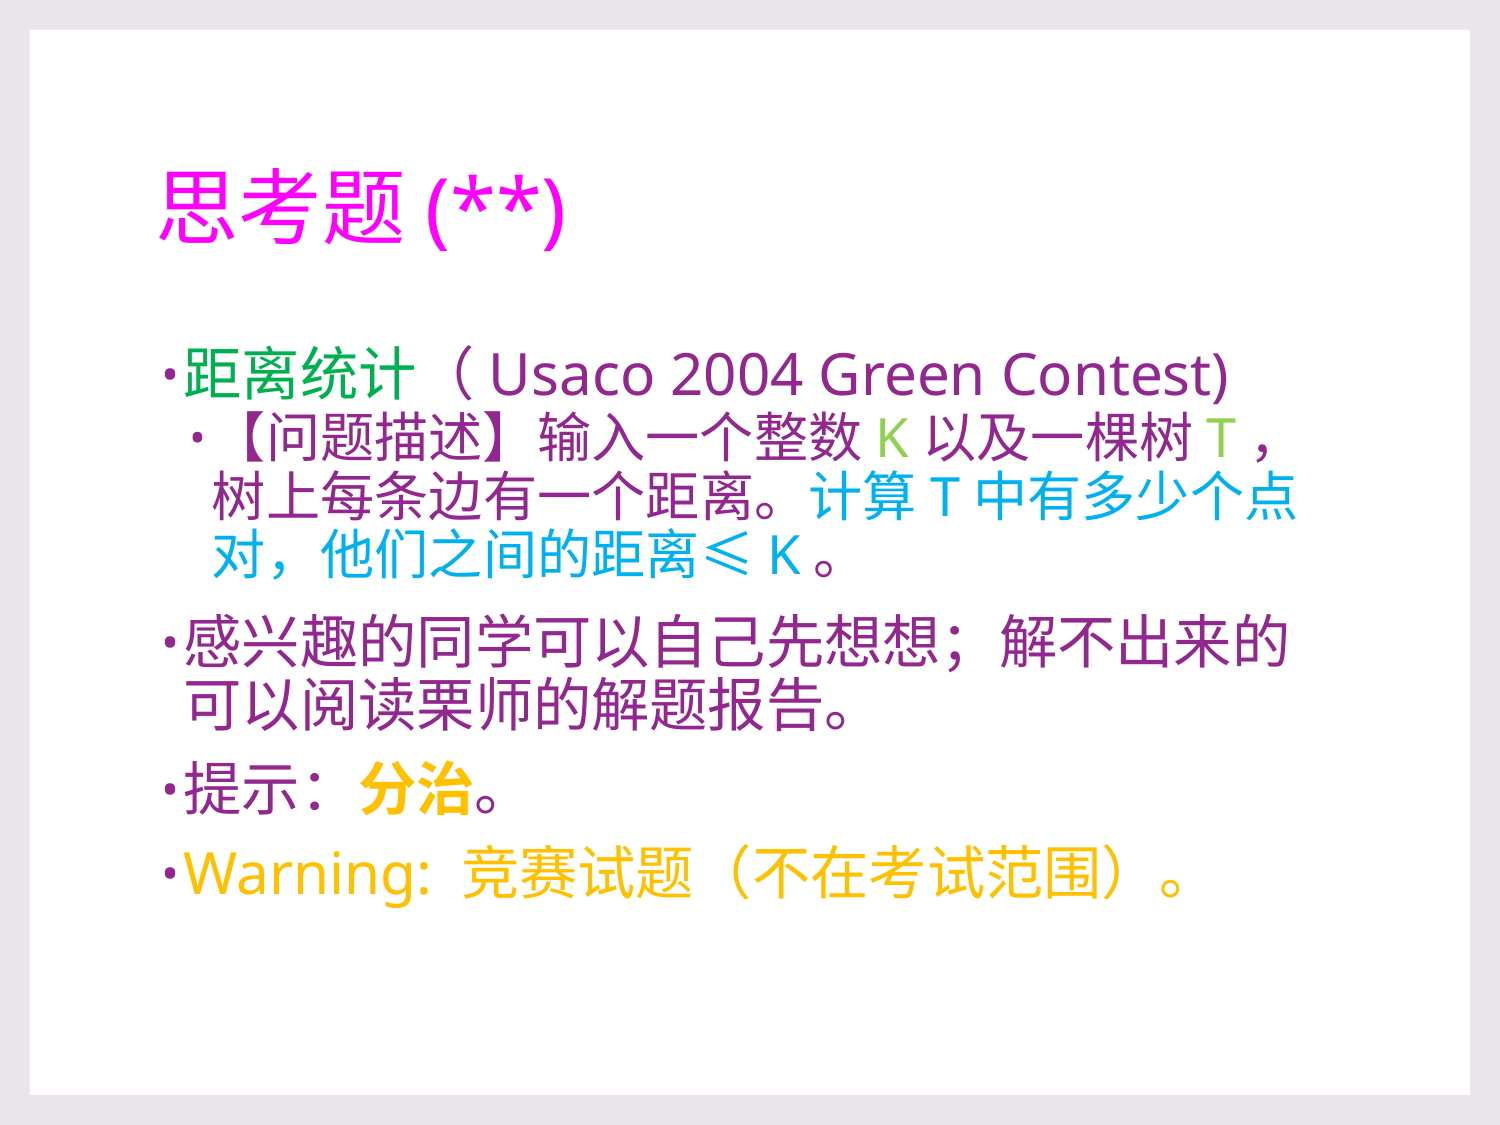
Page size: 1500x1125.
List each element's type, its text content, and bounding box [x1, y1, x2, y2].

title 思考题(**) [140, 99, 1356, 323]
list 距离统计（Usaco 2004 Green Contest) 【问题描述】输入一个整数K以及一棵树T，树上每条边有一个距离。计算T中有多少个点对，他们之间的距离≤K。 感兴趣的同学可以自己先想想；解不出来的可以阅读栗师的解题报告。 提示：分治。 Warning: 竞赛试题（不在考试范围）。 [140, 337, 1356, 1000]
